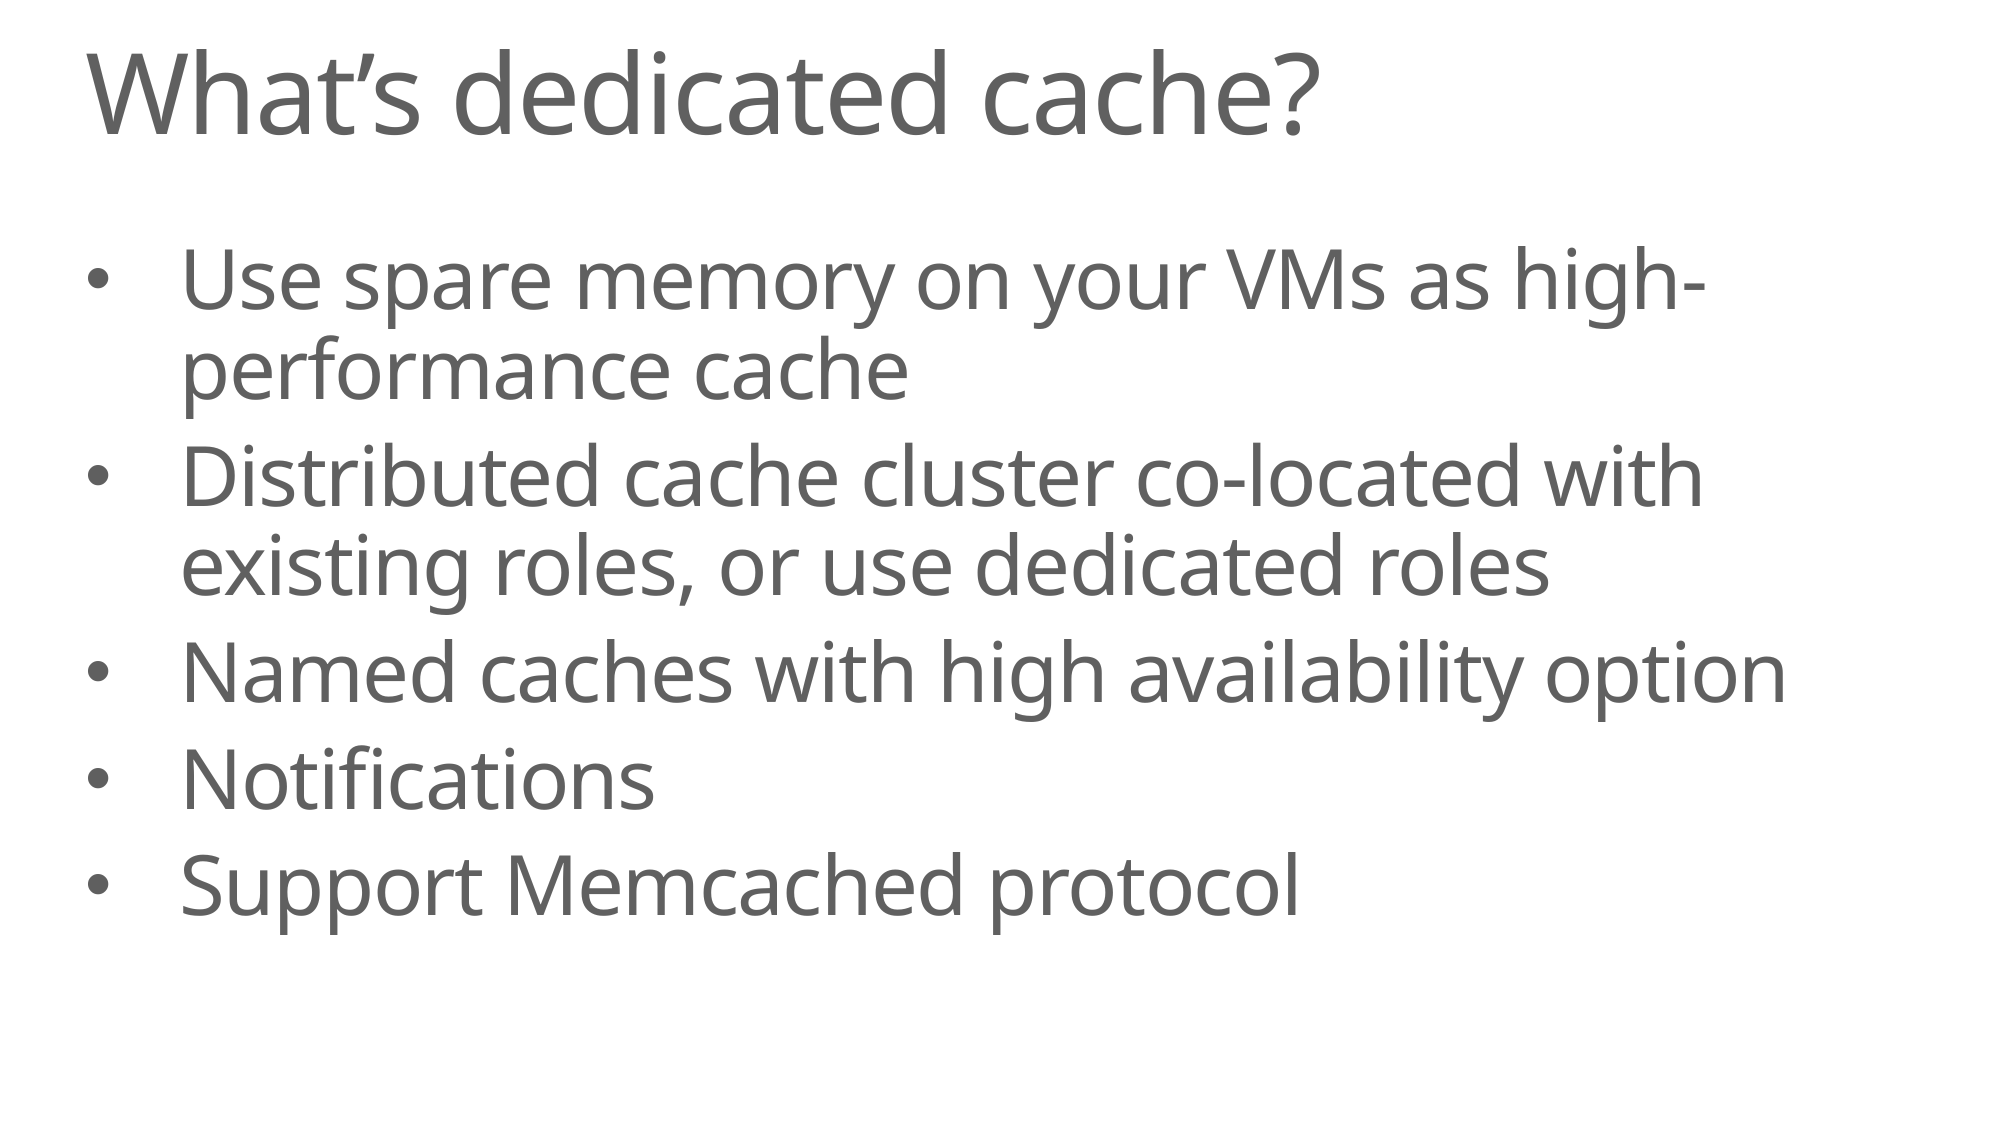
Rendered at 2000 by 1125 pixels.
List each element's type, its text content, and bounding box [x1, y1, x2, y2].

title What’s dedicated cache? [85, 37, 1914, 161]
list Use spare memory on your VMs as high-performance cache Distributed cache cluster co-located with existing roles, or use dedicated roles Named caches with high availability option Notifications Support Memcached protocol [85, 237, 1914, 573]
